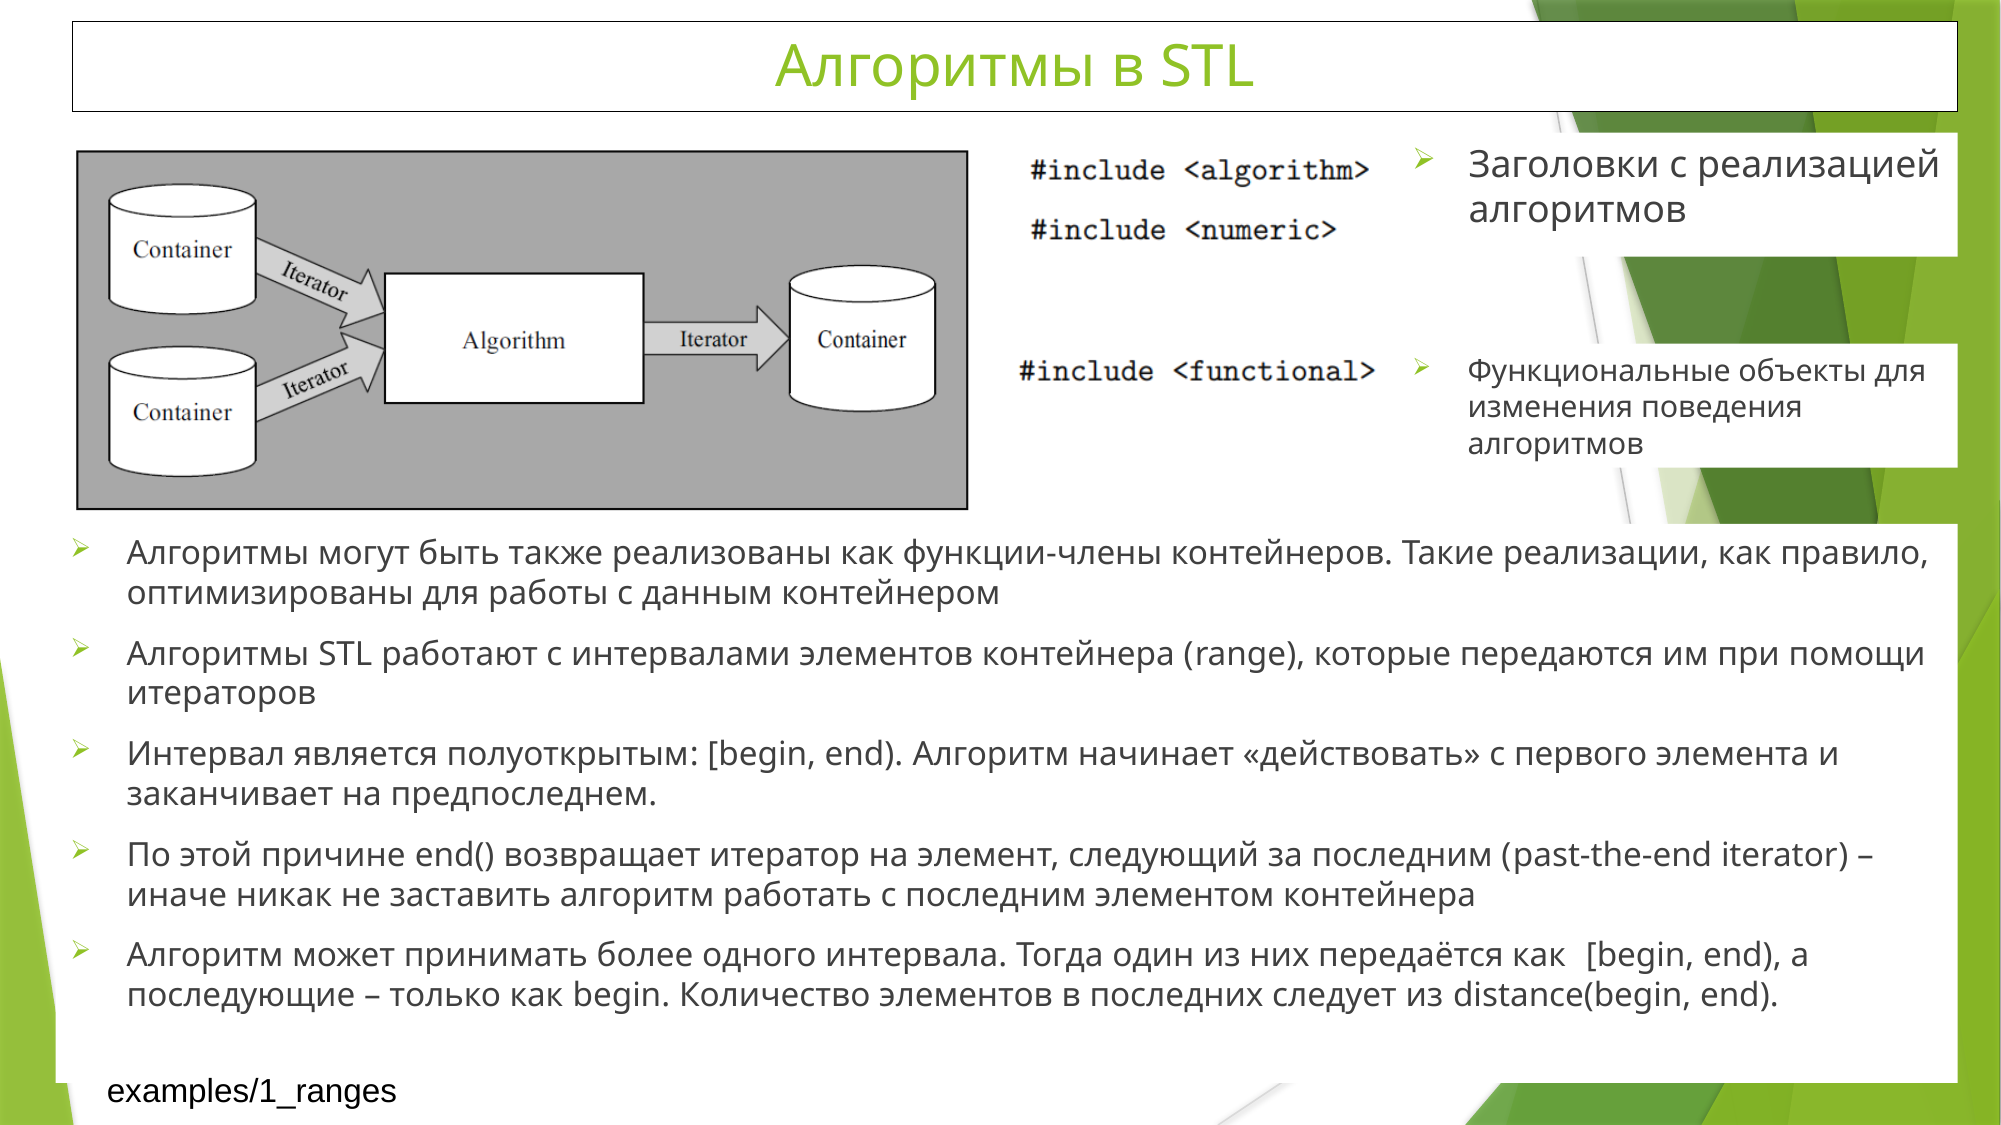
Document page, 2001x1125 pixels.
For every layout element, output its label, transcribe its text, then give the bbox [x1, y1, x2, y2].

text_box Заголовки с реализацией алгоритмов [1397, 132, 1958, 257]
text_box Алгоритмы в STL [72, 21, 1958, 112]
picture [1014, 350, 1390, 401]
picture [1025, 148, 1379, 196]
picture [72, 148, 970, 513]
picture [1017, 201, 1349, 251]
text_box examples/1_ranges [91, 1061, 413, 1117]
text_box Функциональные объекты для изменения поведения алгоритмов [1397, 343, 1958, 468]
text_box Алгоритмы могут быть также реализованы как функции-члены контейнеров. Такие реализации, как правило, оптимизированы для работы с данным контейнером Алгоритмы STL работают с интервалами элементов контейнера (range), которые передаются им при помощи итераторов Интервал является полуоткрытым: [begin, end). Алгоритм начинает «действовать» с первого элемента и заканчивает на предпоследнем. По этой причине end() возвращает итератор на элемент, следующий за последним (past-the-end iterator) – иначе никак не заставить алгоритм работать с последним элементом контейнера Алгоритм может принимать более одного интервала. Тогда один из них передаётся как [begin, end), а последующие – только как begin. Количество элементов в последних следует из distance(begin, end). [55, 523, 1958, 1083]
